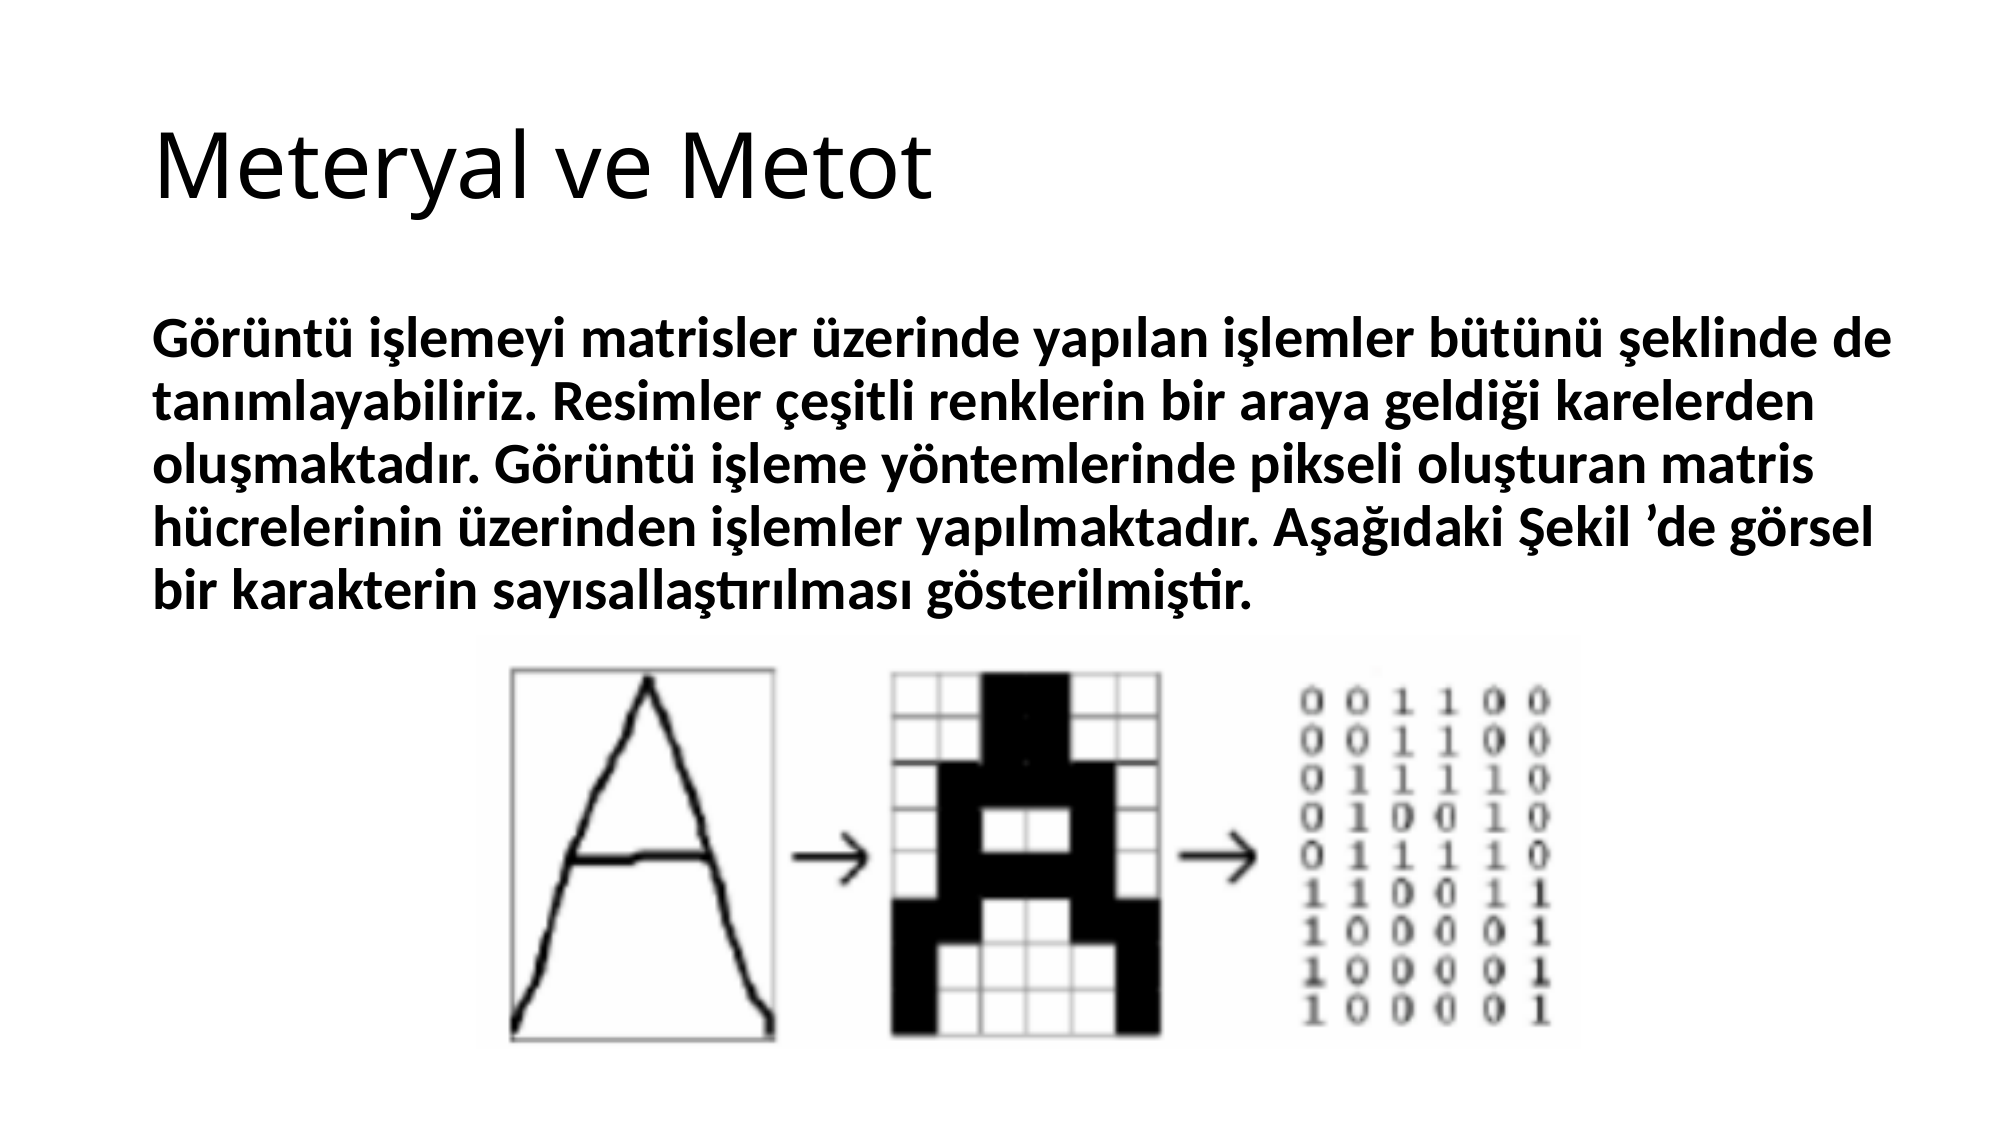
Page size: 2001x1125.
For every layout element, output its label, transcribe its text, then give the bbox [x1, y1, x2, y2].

title Meteryal ve Metot [137, 59, 1863, 278]
picture [475, 624, 1581, 1066]
list Görüntü işlemeyi matrisler üzerinde yapılan işlemler bütünü şeklinde de tanımlayabiliriz. Resimler çeşitli renklerin bir araya geldiği karelerden oluşmaktadır. Görüntü işleme yöntemlerinde pikseli oluşturan matris hücrelerinin üzerinden işlemler yapılmaktadır. Aşağıdaki Şekil ’de görsel bir karakterin sayısallaştırılması gösterilmiştir. [137, 299, 1919, 1014]
